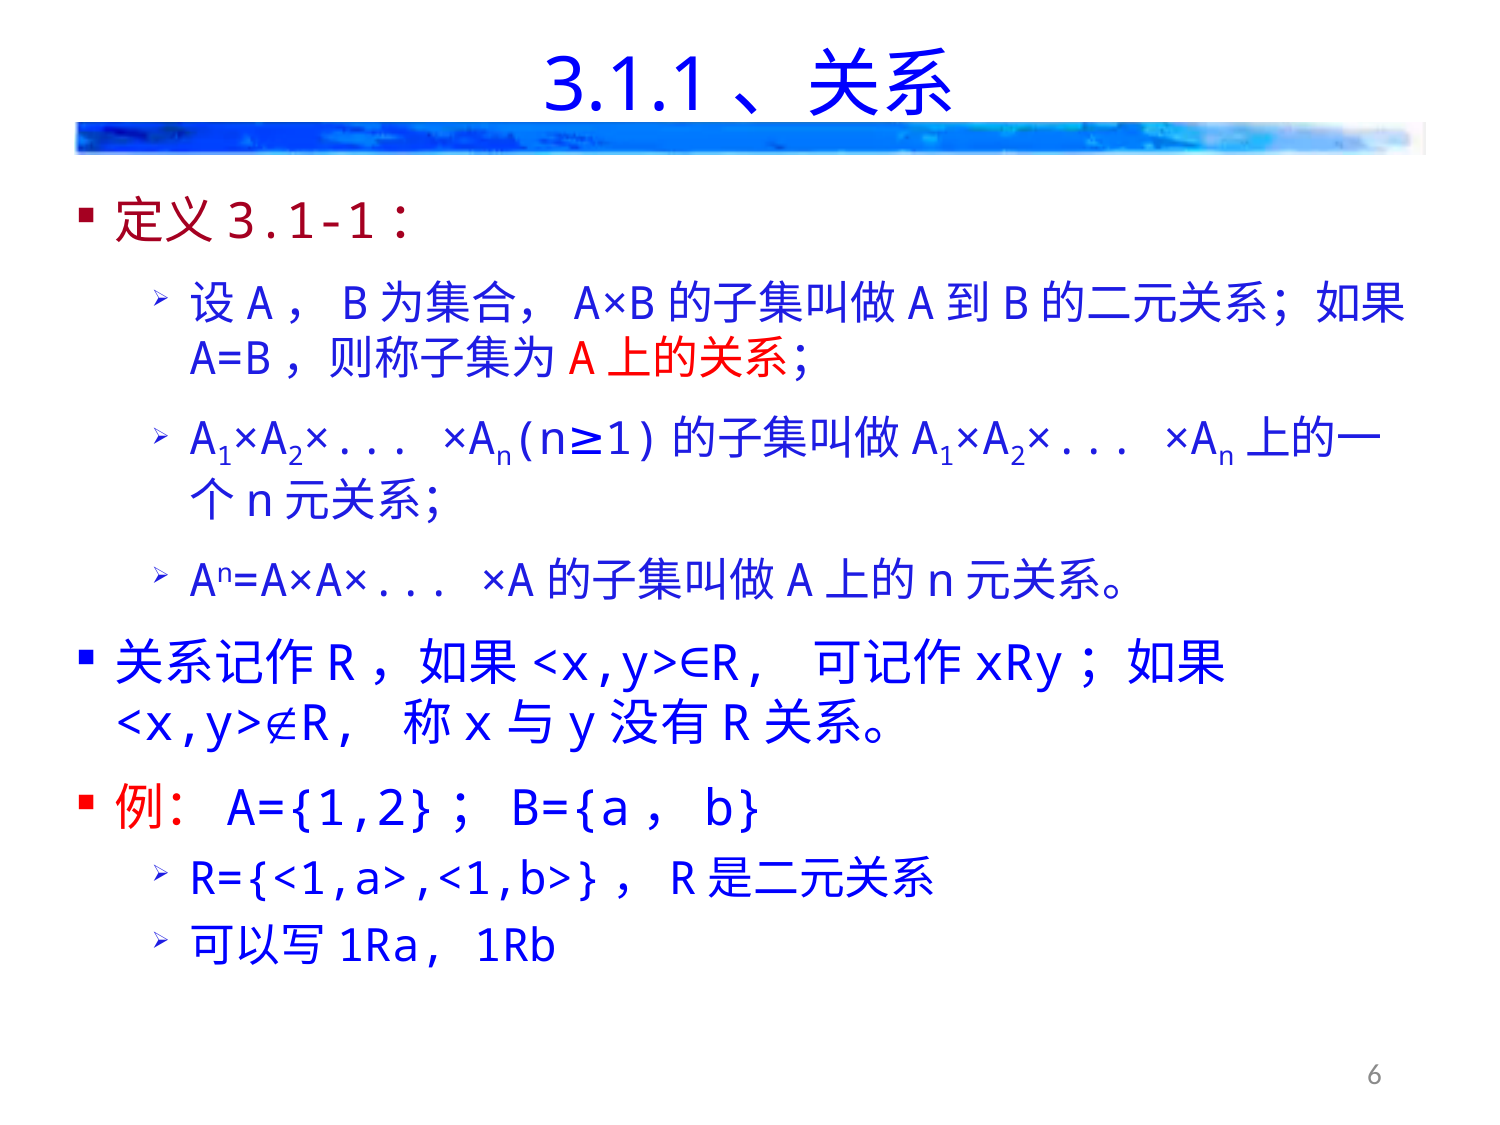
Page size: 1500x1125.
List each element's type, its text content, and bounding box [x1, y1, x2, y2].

list 定义3.1-1： 设A，B为集合，A×B的子集叫做A到B的二元关系；如果A=B，则称子集为A上的关系； A1×A2×... ×An(n≥1)的子集叫做A1×A2×... ×An上的一个n元关系； An=A×A×... ×A的子集叫做A上的n元关系。 关系记作R，如果<x,y>∈R, 可记作xRy；如果<x,y>R, 称x与y没有R关系。 例：A={1,2}；B={a，b} R={<1,a>,<1,b>}，R是二元关系 可以写1Ra, 1Rb [61, 180, 1439, 1014]
slide_number 6 [1281, 1042, 1397, 1103]
title 3.1.1、关系 [102, 42, 1398, 130]
picture [74, 122, 1426, 155]
